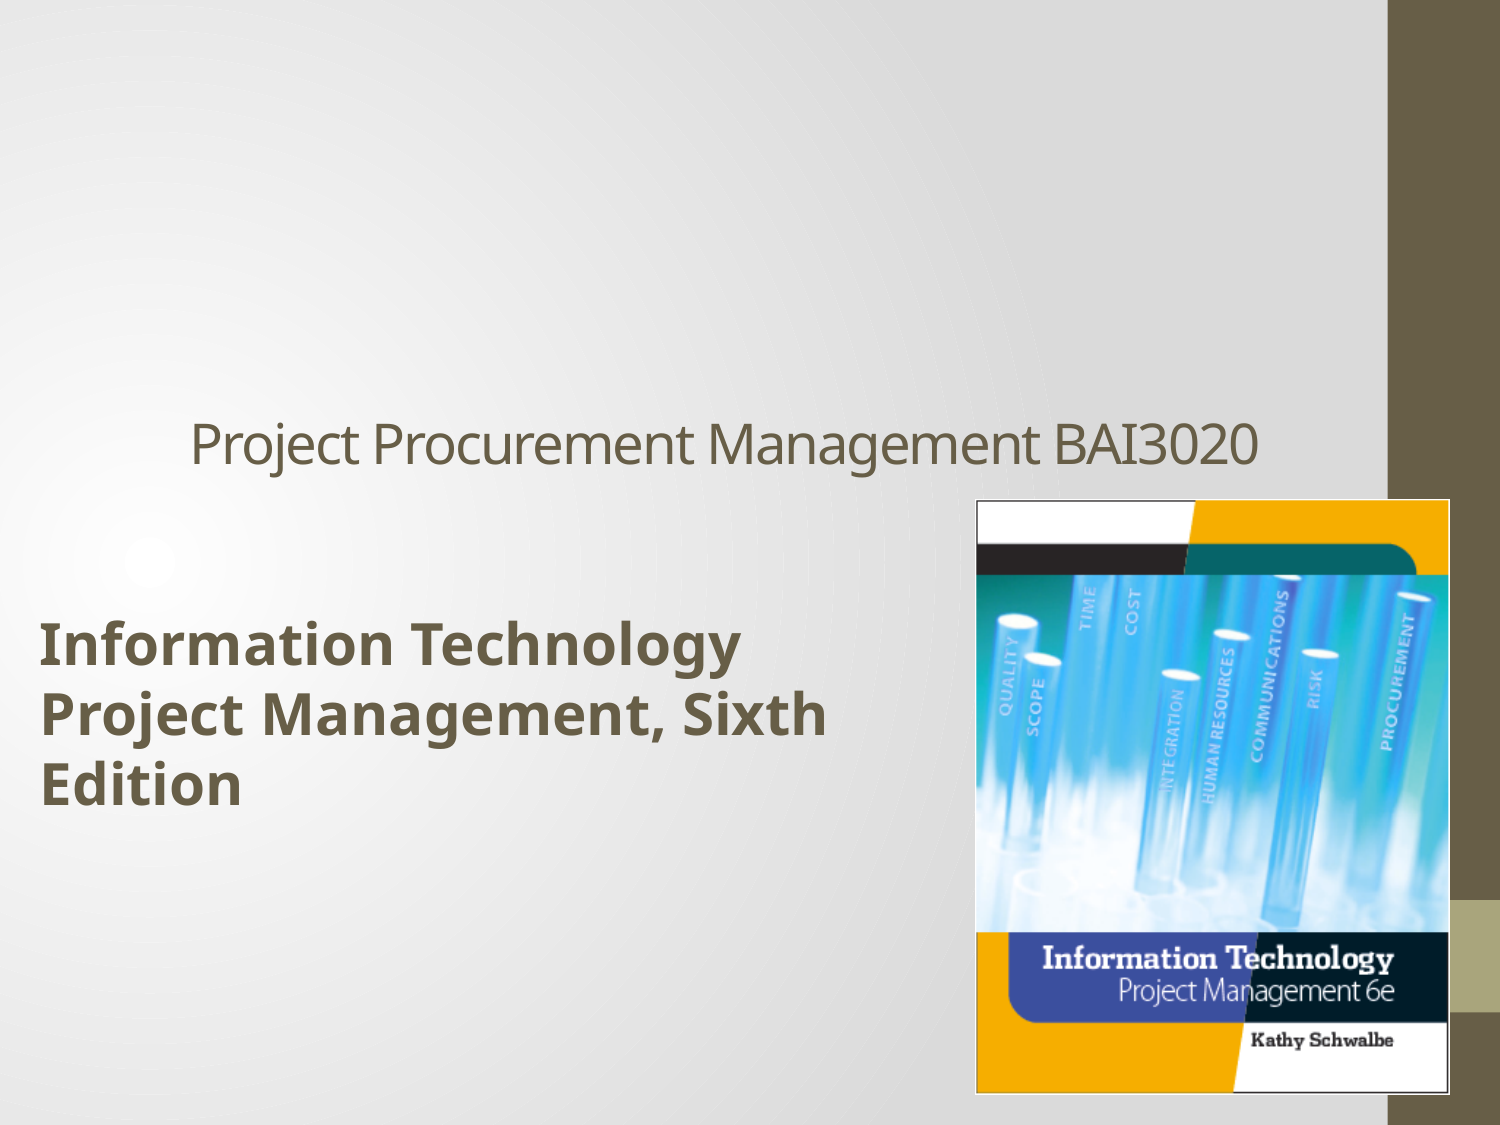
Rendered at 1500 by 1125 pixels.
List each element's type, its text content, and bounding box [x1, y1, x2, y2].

text_box Information Technology Project Management, Sixth Edition [24, 599, 971, 822]
title Project Procurement Management BAI3020 [87, 262, 1363, 484]
picture [974, 499, 1451, 1096]
